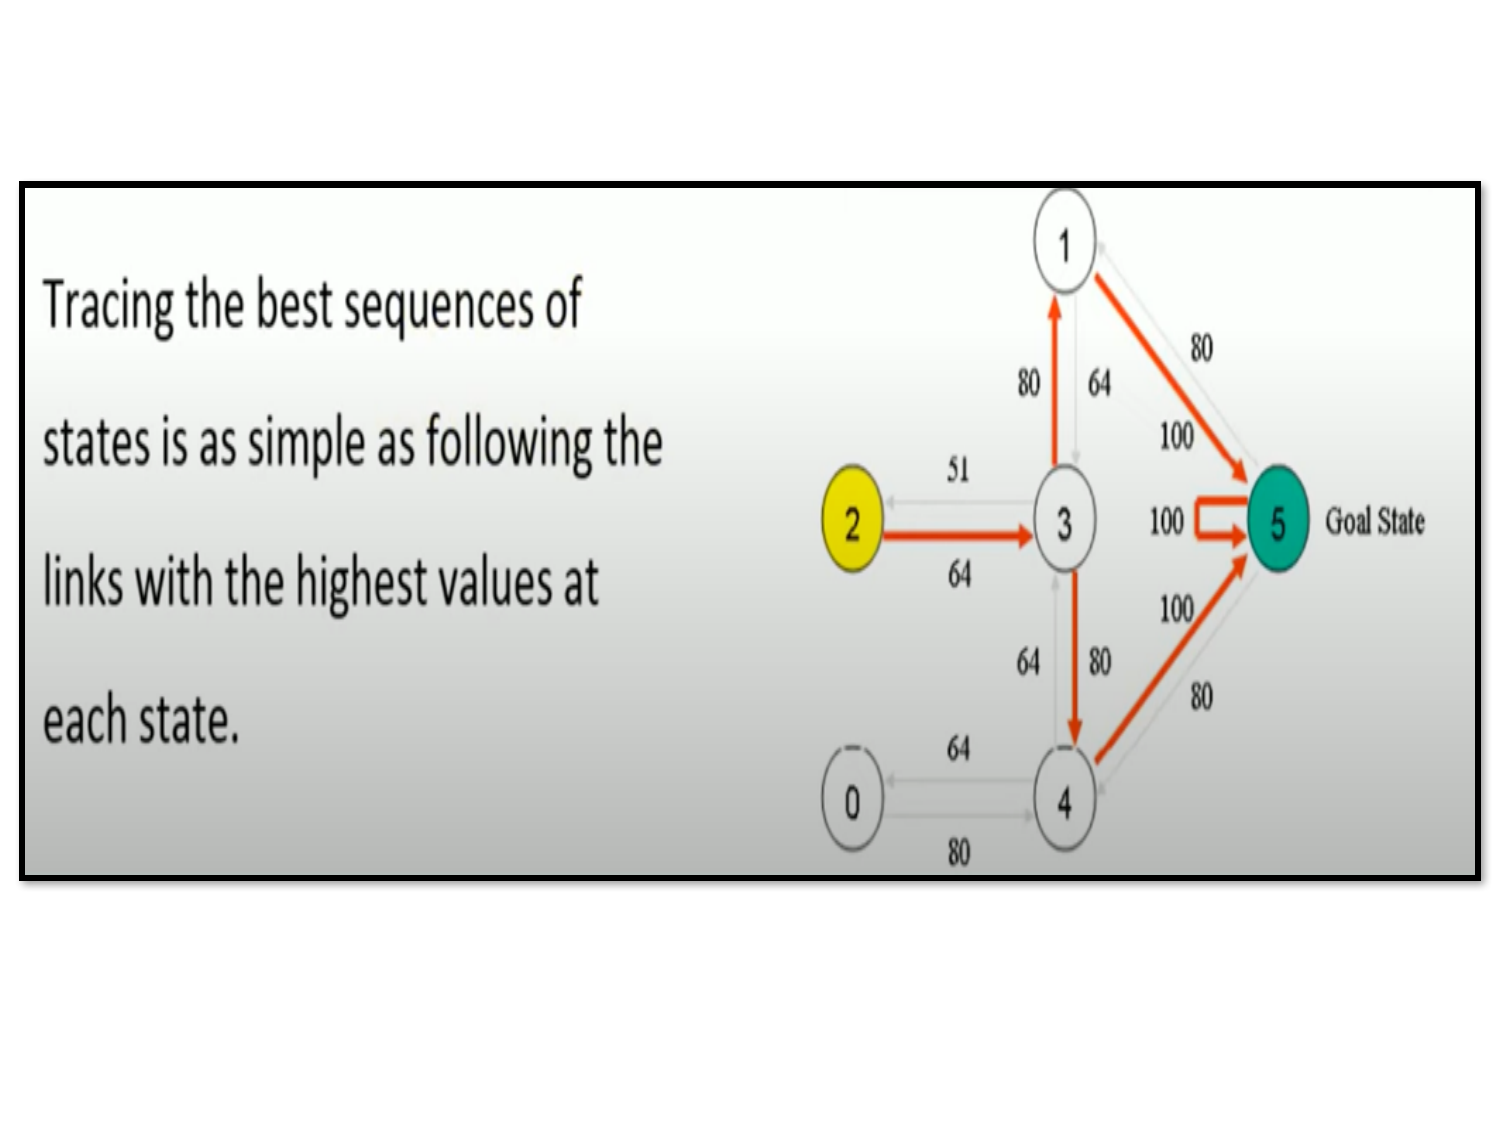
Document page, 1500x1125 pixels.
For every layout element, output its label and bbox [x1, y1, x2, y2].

picture [24, 187, 1476, 876]
